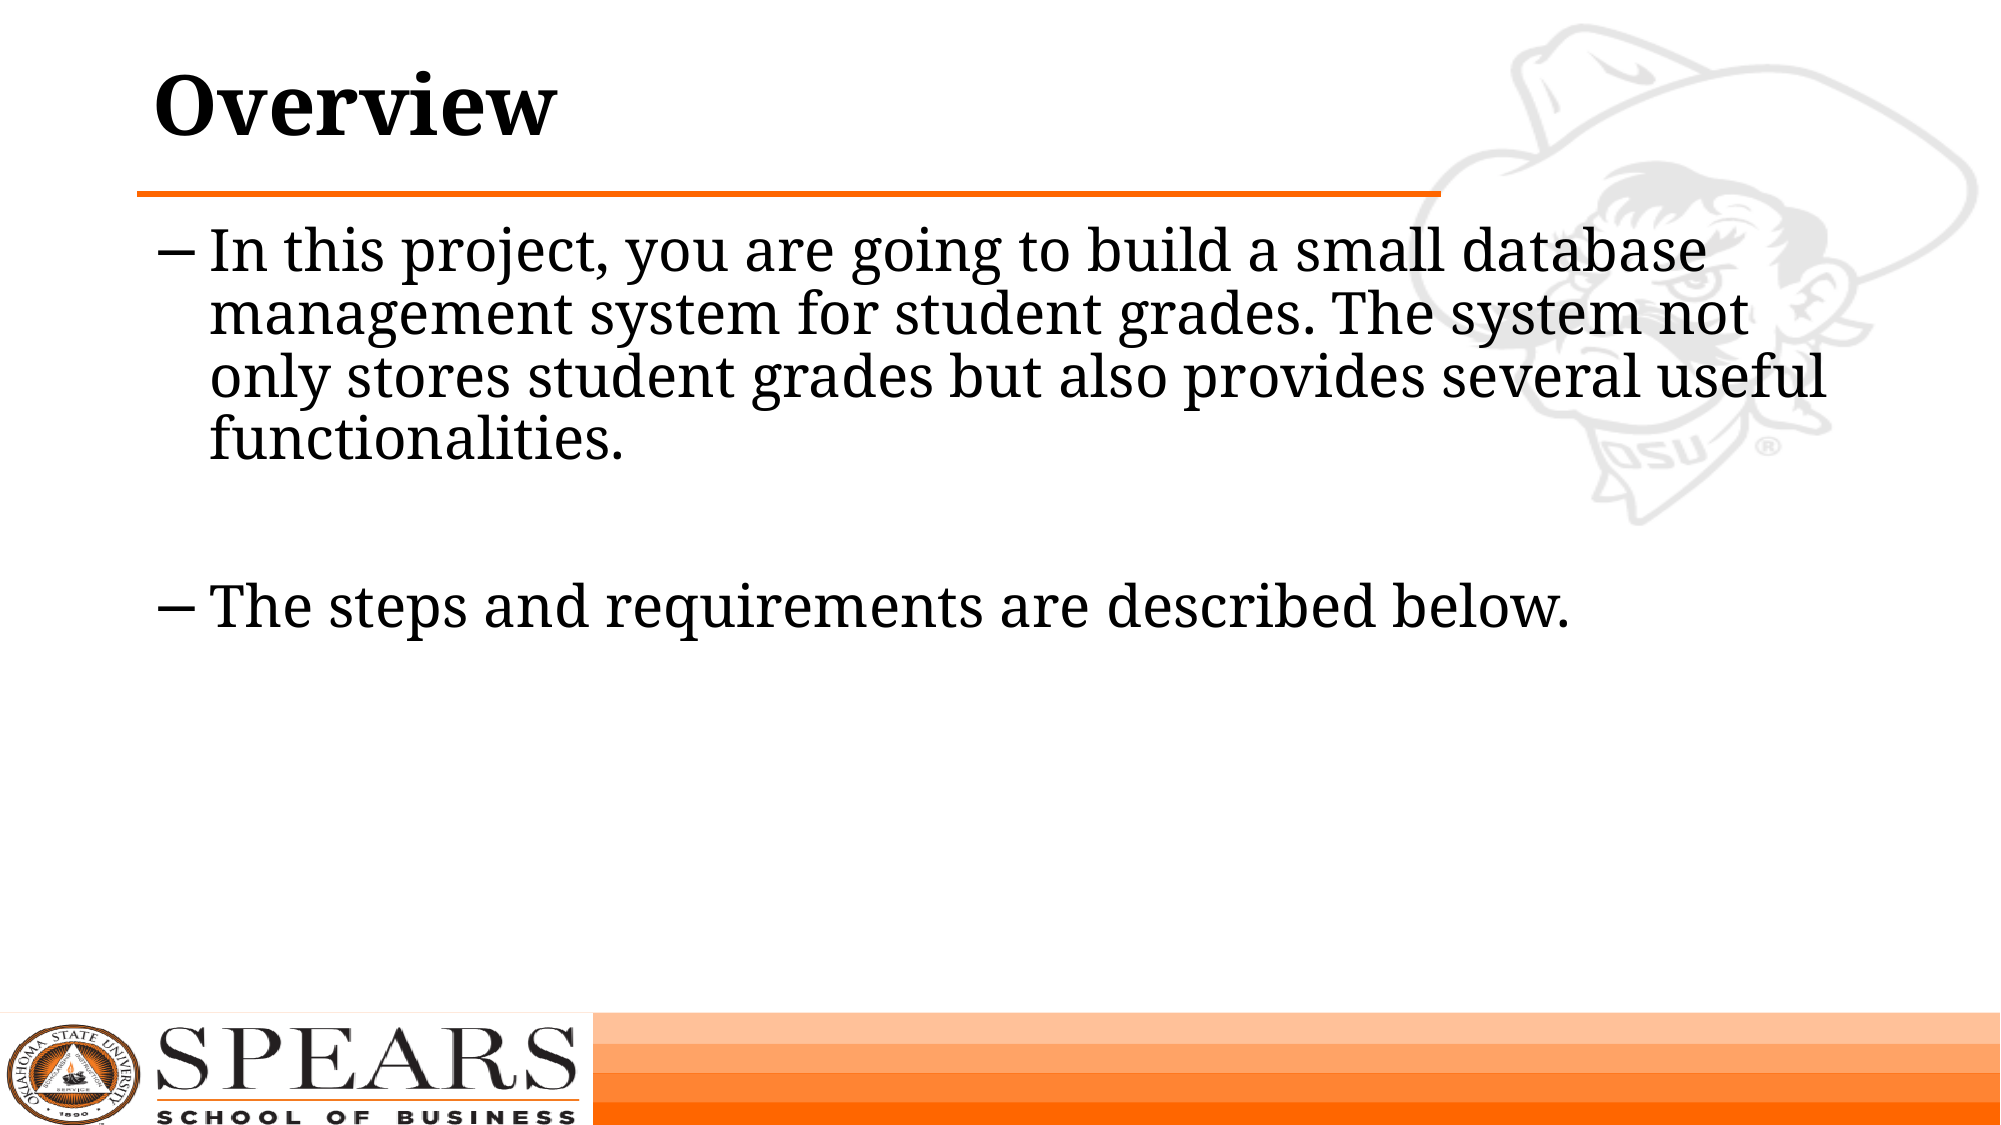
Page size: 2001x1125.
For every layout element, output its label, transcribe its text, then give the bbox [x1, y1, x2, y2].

list In this project, you are going to build a small database management system for student grades. The system not only stores student grades but also provides several useful functionalities. The steps and requirements are described below. [137, 213, 1863, 988]
picture [0, 1013, 593, 1125]
title Overview [137, 22, 1863, 194]
